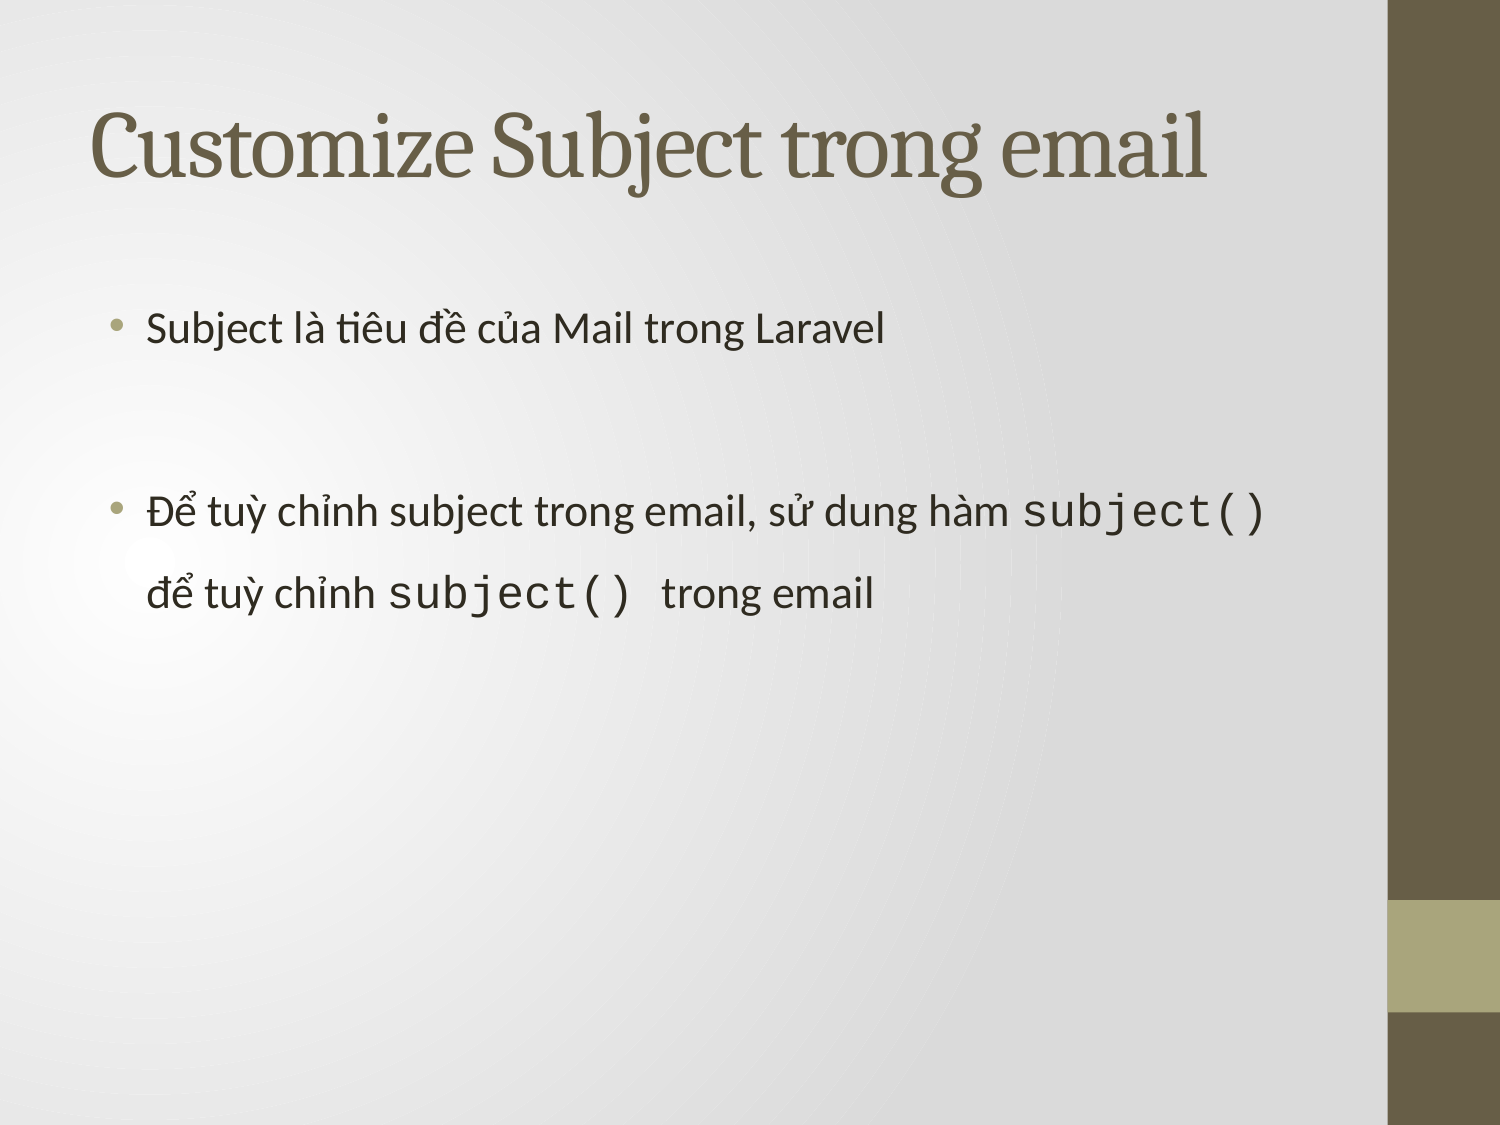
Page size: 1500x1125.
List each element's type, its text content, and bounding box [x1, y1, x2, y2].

title Customize Subject trong email [75, 45, 1325, 233]
list Subject là tiêu đề của Mail trong Laravel Để tuỳ chỉnh subject trong email, sử dung hàm subject() để tuỳ chỉnh subject() trong email [75, 262, 1325, 1050]
